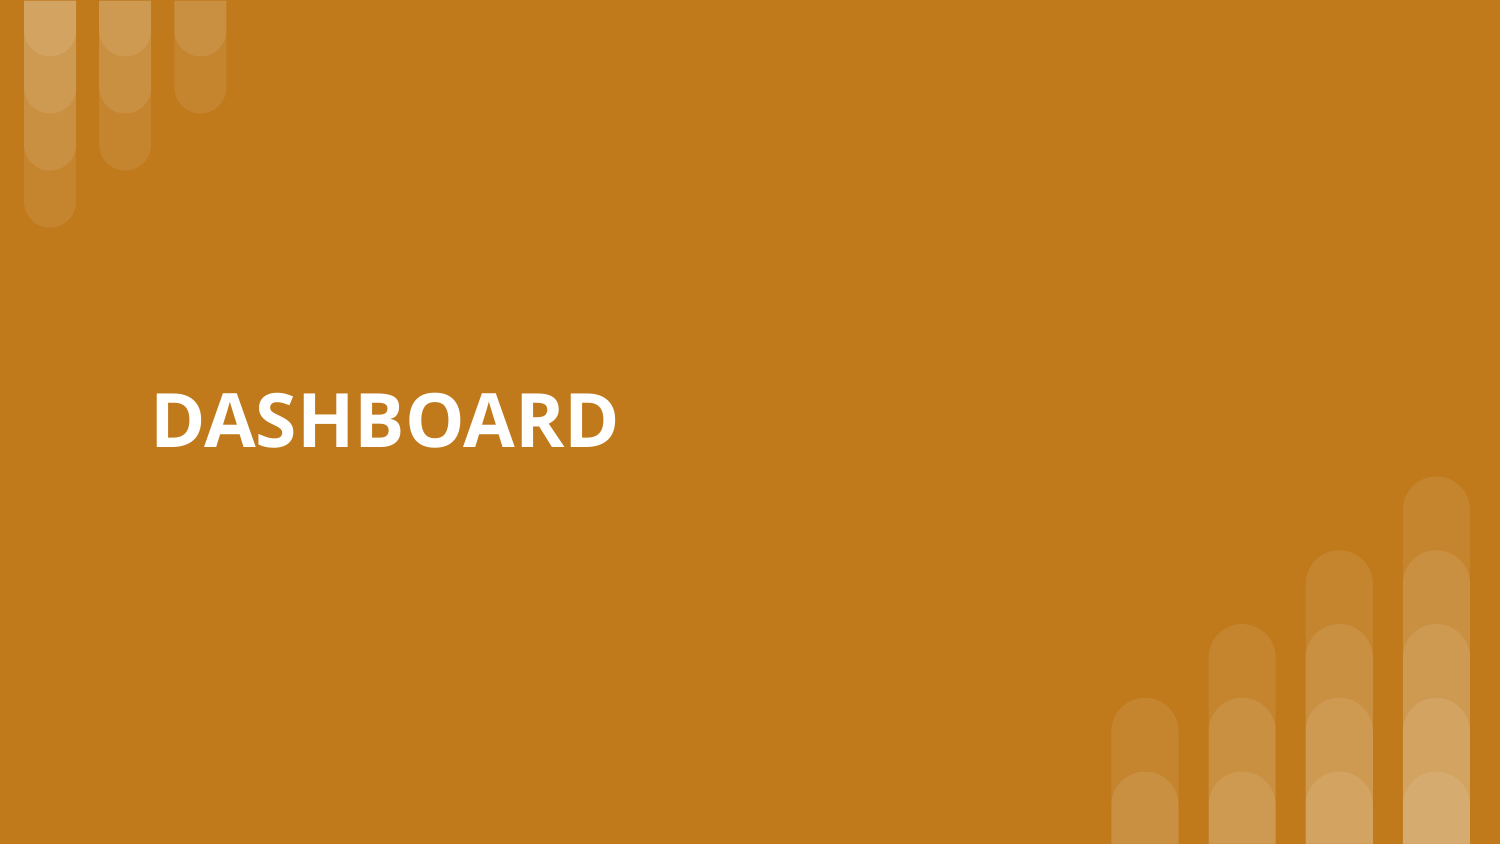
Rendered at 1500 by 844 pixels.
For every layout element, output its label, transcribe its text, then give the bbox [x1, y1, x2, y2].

title DASHBOARD [135, 264, 1097, 572]
